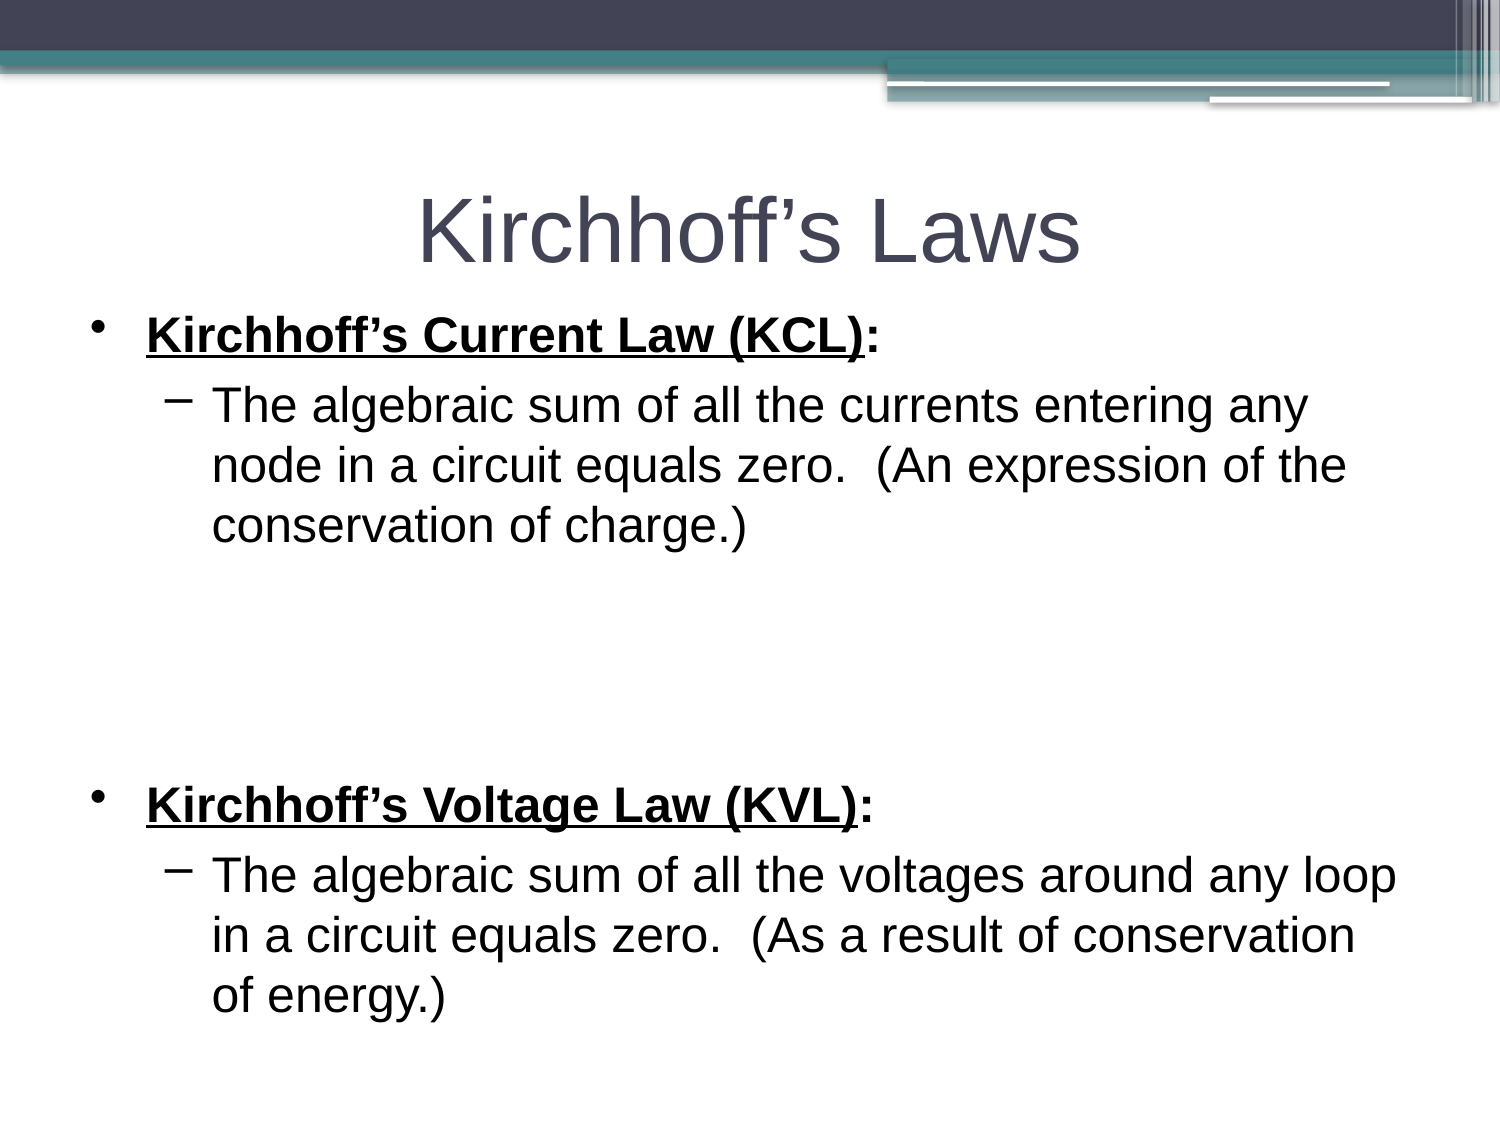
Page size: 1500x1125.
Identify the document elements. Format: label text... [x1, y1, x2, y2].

text_box Kirchhoff’s Current Law (KCL): The algebraic sum of all the currents entering any node in a circuit equals zero. (An expression of the conservation of charge.) Kirchhoff’s Voltage Law (KVL): The algebraic sum of all the voltages around any loop in a circuit equals zero. (As a result of conservation of energy.) [74, 295, 1425, 1125]
text_box Kirchhoff’s Laws [74, 182, 1425, 270]
